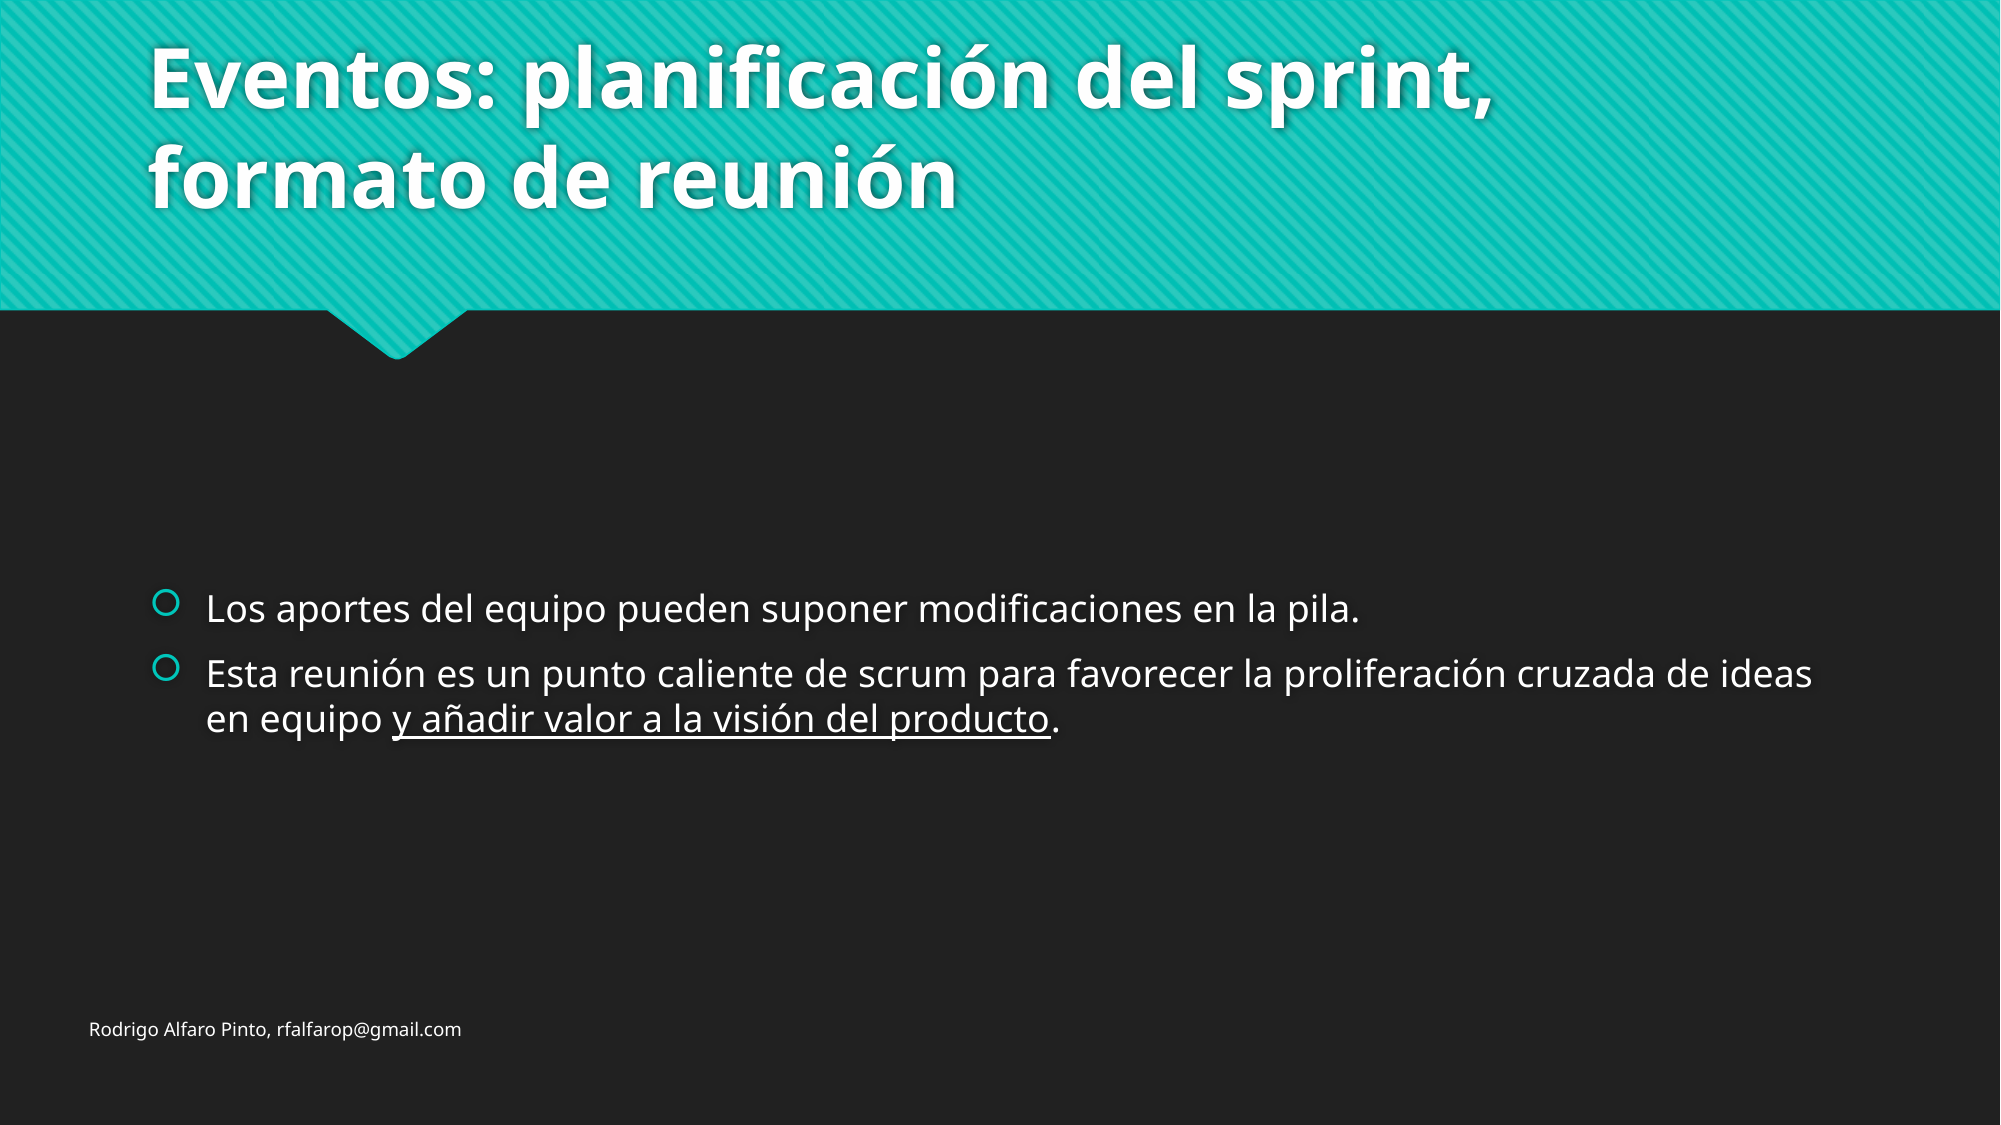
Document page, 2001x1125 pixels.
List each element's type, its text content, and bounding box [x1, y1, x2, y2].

list Los aportes del equipo pueden suponer modificaciones en la pila. Esta reunión es un punto caliente de scrum para favorecer la proliferación cruzada de ideas en equipo y añadir valor a la visión del producto. [134, 364, 1866, 962]
title Eventos: planificación del sprint, formato de reunión [132, 73, 1868, 233]
footer Rodrigo Alfaro Pinto, rfalfarop@gmail.com [74, 991, 1493, 1051]
